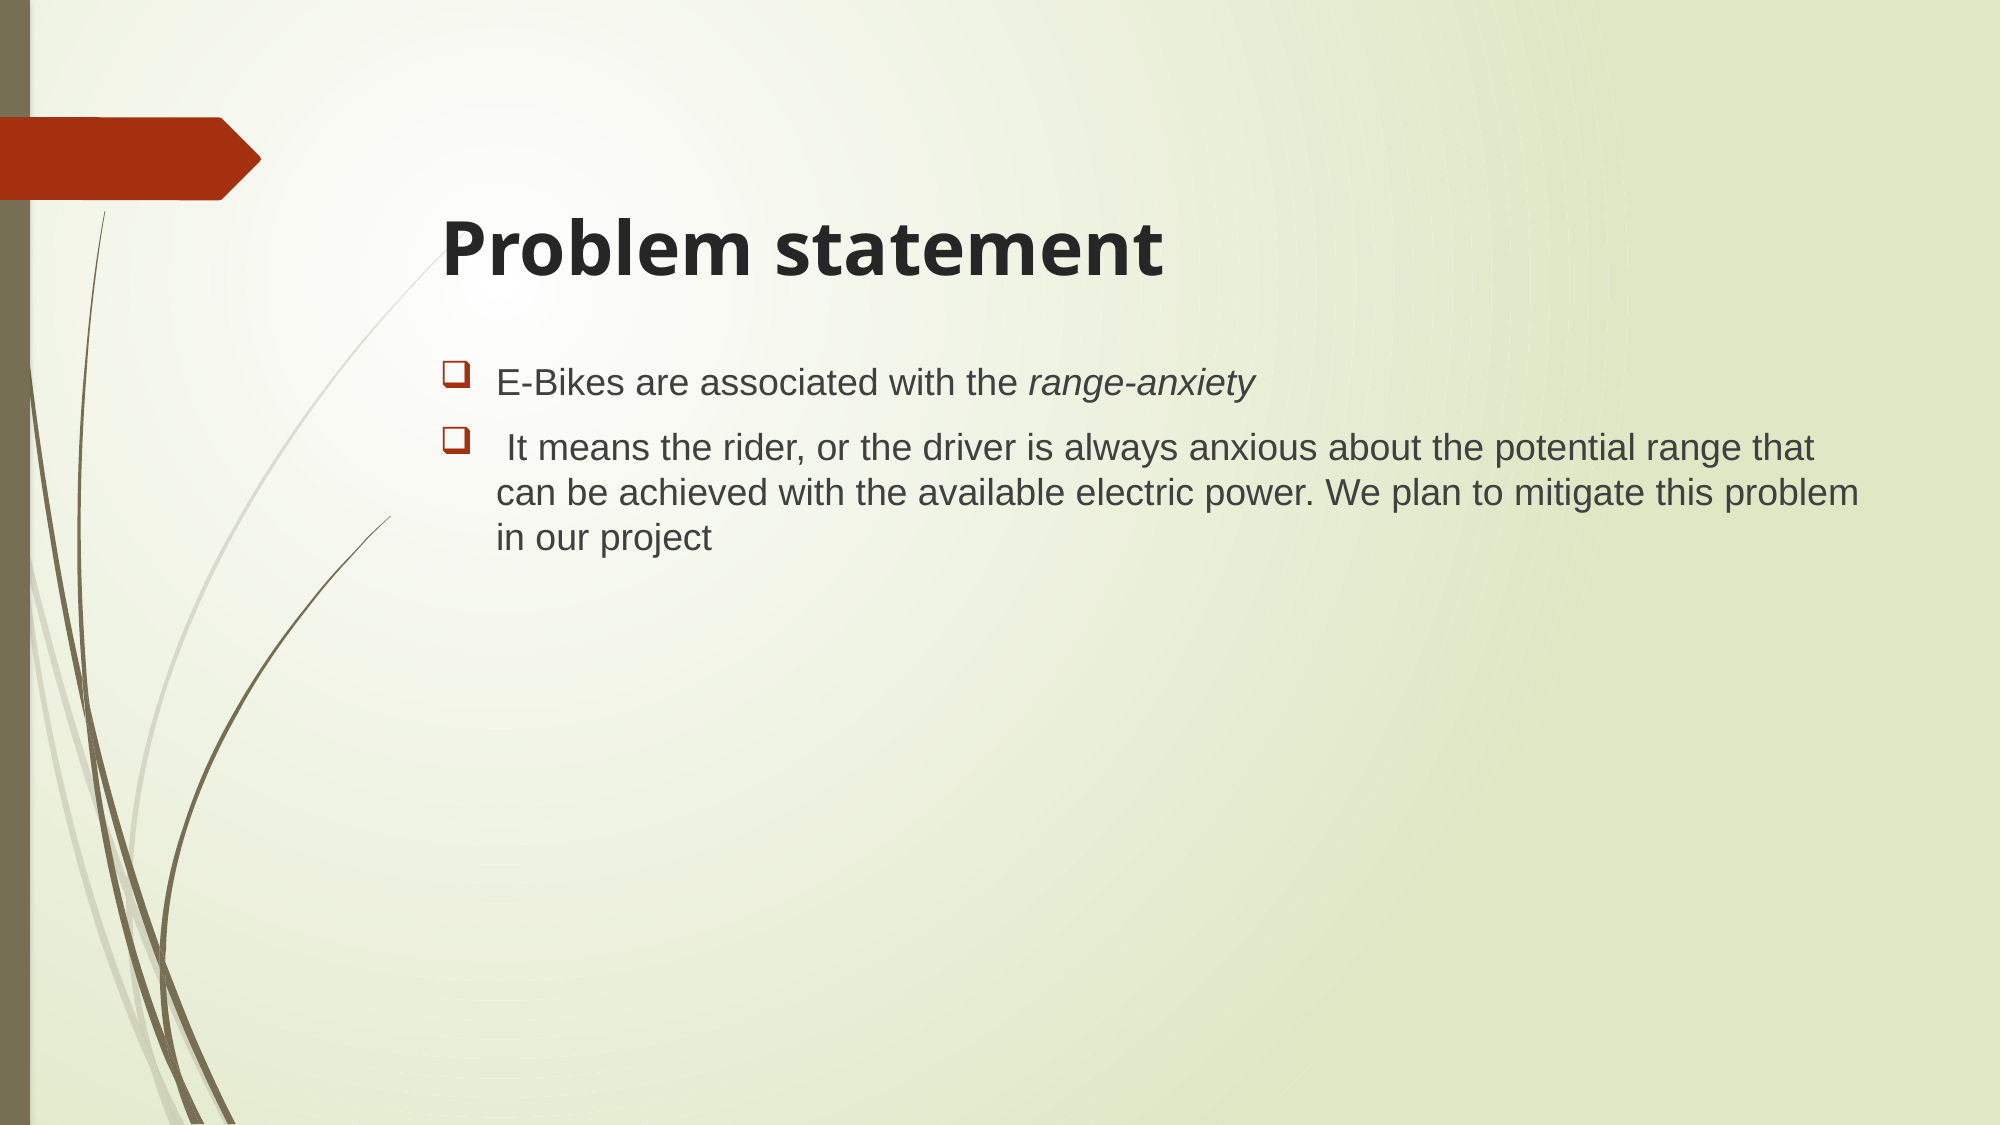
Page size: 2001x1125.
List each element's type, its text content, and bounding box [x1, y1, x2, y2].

list E-Bikes are associated with the range-anxiety It means the rider, or the driver is always anxious about the potential range that can be achieved with the available electric power. We plan to mitigate this problem in our project [424, 350, 1888, 970]
title Problem statement [425, 102, 1888, 313]
